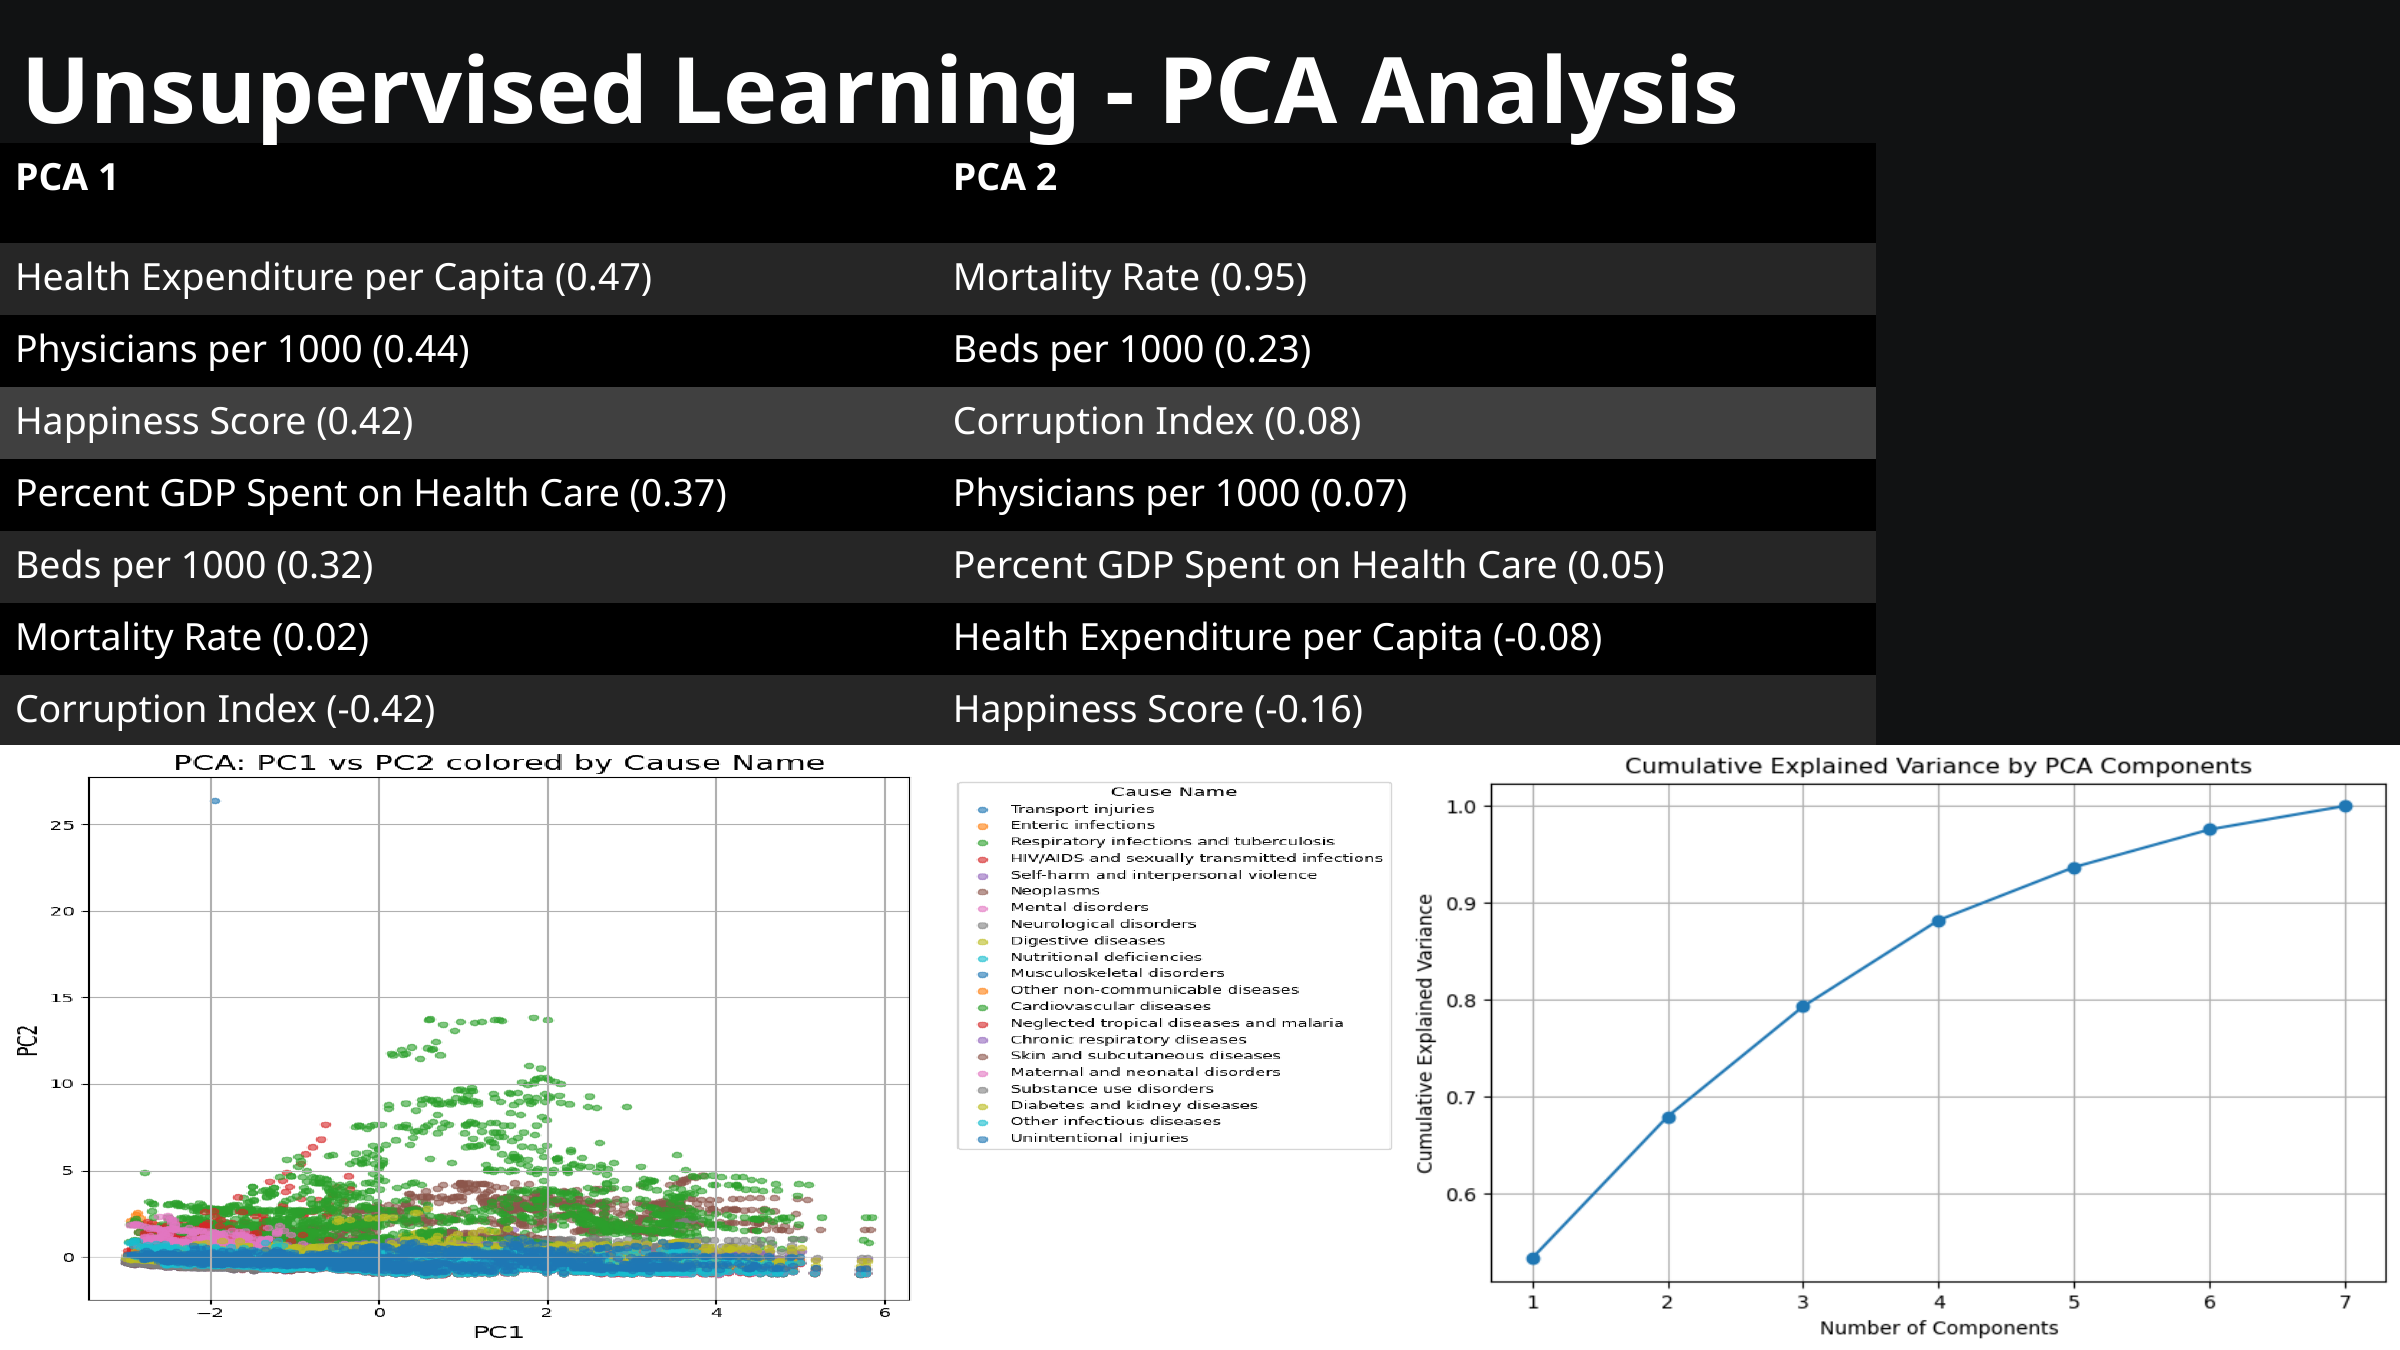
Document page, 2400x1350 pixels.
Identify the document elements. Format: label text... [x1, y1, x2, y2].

table_cell Percent GDP Spent on Health Care (0.05) [938, 531, 1876, 603]
table_cell Percent GDP Spent on Health Care (0.37) [0, 459, 938, 531]
table_cell Happiness Score (0.42) [0, 387, 938, 459]
table_cell Physicians per 1000 (0.44) [0, 315, 938, 387]
table_cell Mortality Rate (0.02) [0, 603, 938, 675]
table_cell Mortality Rate (0.95) [938, 243, 1876, 315]
table_cell Health Expenditure per Capita (0.47) [0, 243, 938, 315]
table_cell Happiness Score (-0.16) [938, 675, 1876, 745]
table_cell Beds per 1000 (0.23) [938, 315, 1876, 387]
table_cell Corruption Index (-0.42) [0, 675, 938, 745]
table_cell Beds per 1000 (0.32) [0, 531, 938, 603]
picture [0, 745, 2400, 1350]
table_cell Health Expenditure per Capita (-0.08) [938, 603, 1876, 675]
table_header PCA 1 [0, 143, 938, 243]
table_cell Corruption Index (0.08) [938, 387, 1876, 459]
table_cell Physicians per 1000 (0.07) [938, 459, 1876, 531]
table_header PCA 2 [938, 143, 1876, 243]
text_box Unsupervised Learning - PCA Analysis [21, 27, 1855, 143]
